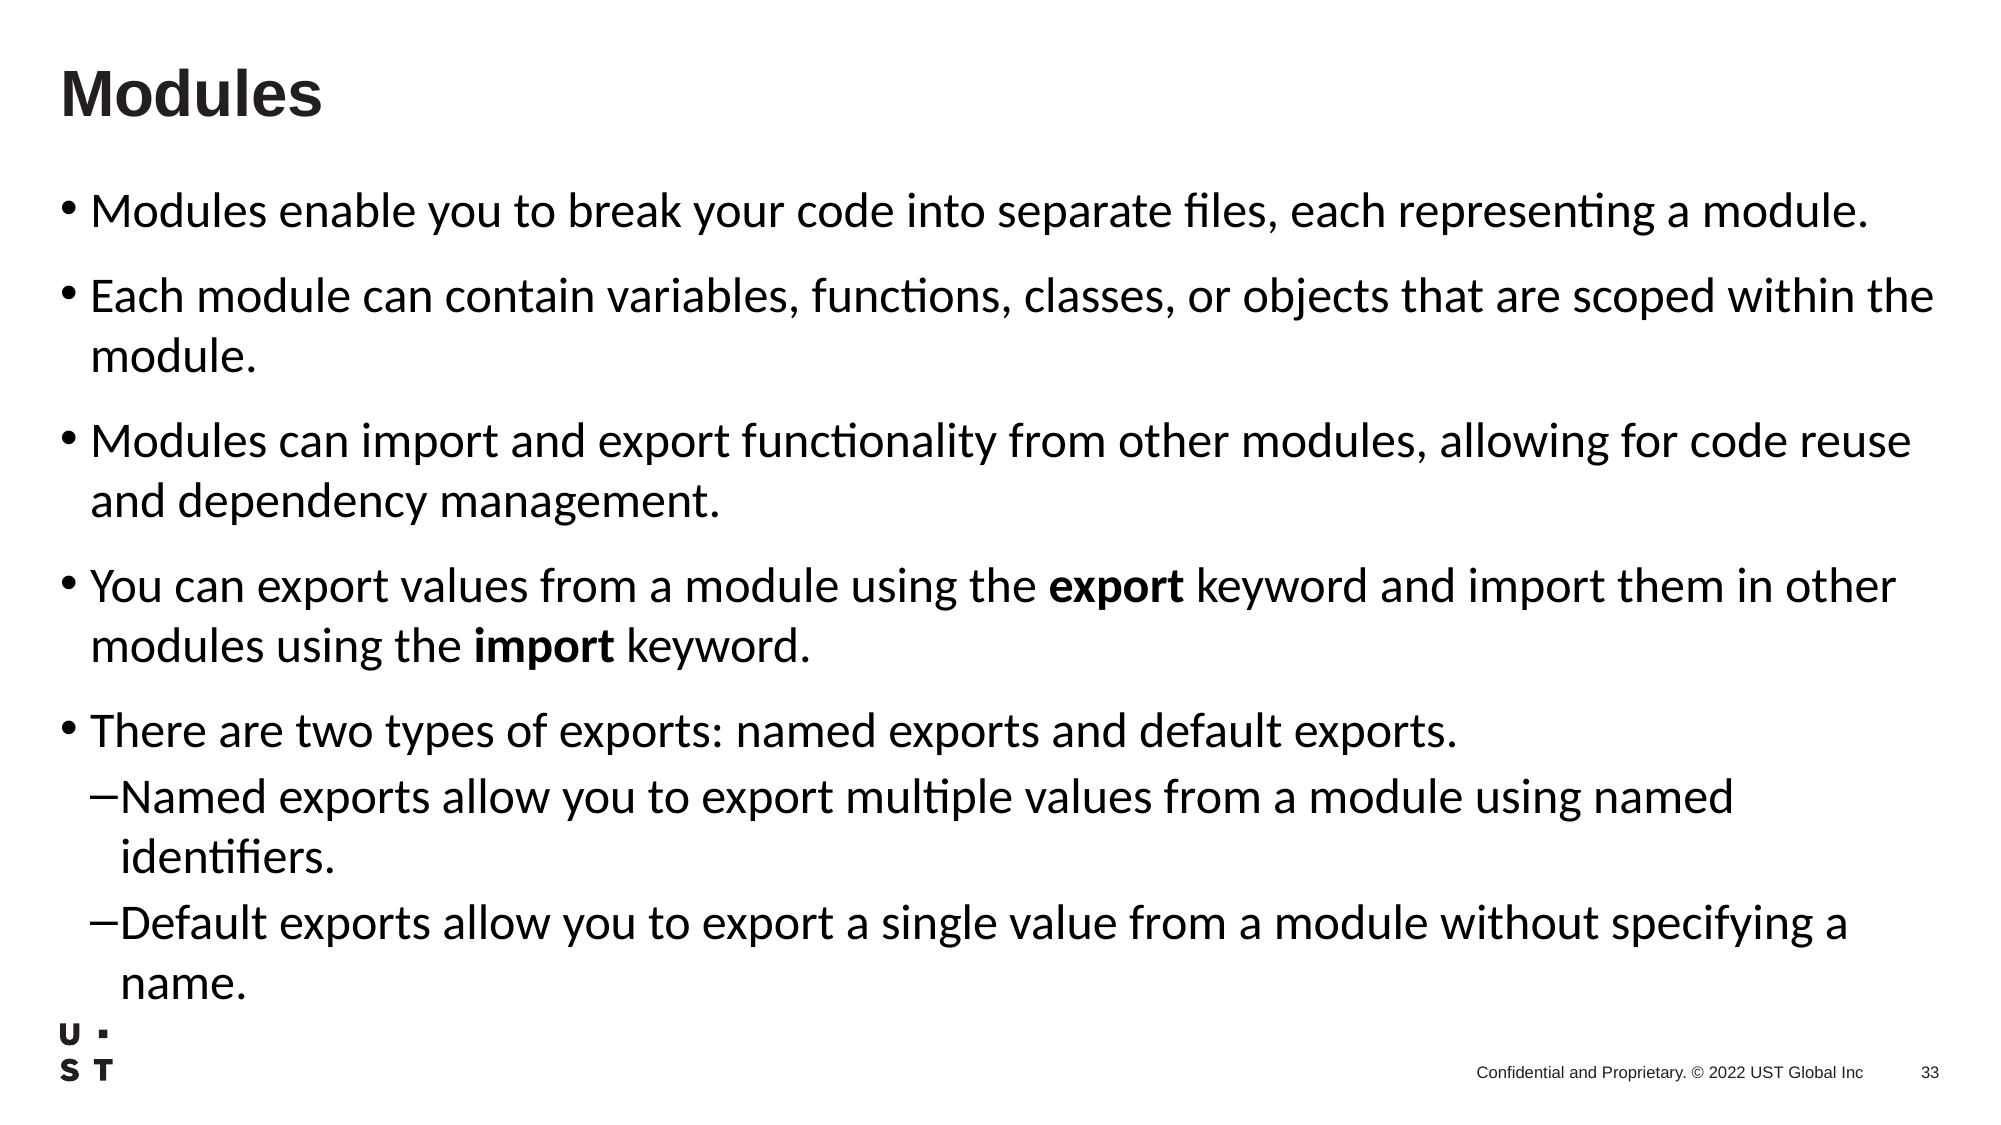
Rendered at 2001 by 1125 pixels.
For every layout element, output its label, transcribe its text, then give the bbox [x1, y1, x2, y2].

list Modules enable you to break your code into separate files, each representing a module. Each module can contain variables, functions, classes, or objects that are scoped within the module. Modules can import and export functionality from other modules, allowing for code reuse and dependency management. You can export values from a module using the export keyword and import them in other modules using the import keyword. There are two types of exports: named exports and default exports. Named exports allow you to export multiple values from a module using named identifiers. Default exports allow you to export a single value from a module without specifying a name. [60, 177, 1940, 1114]
title Modules [60, 60, 1940, 177]
